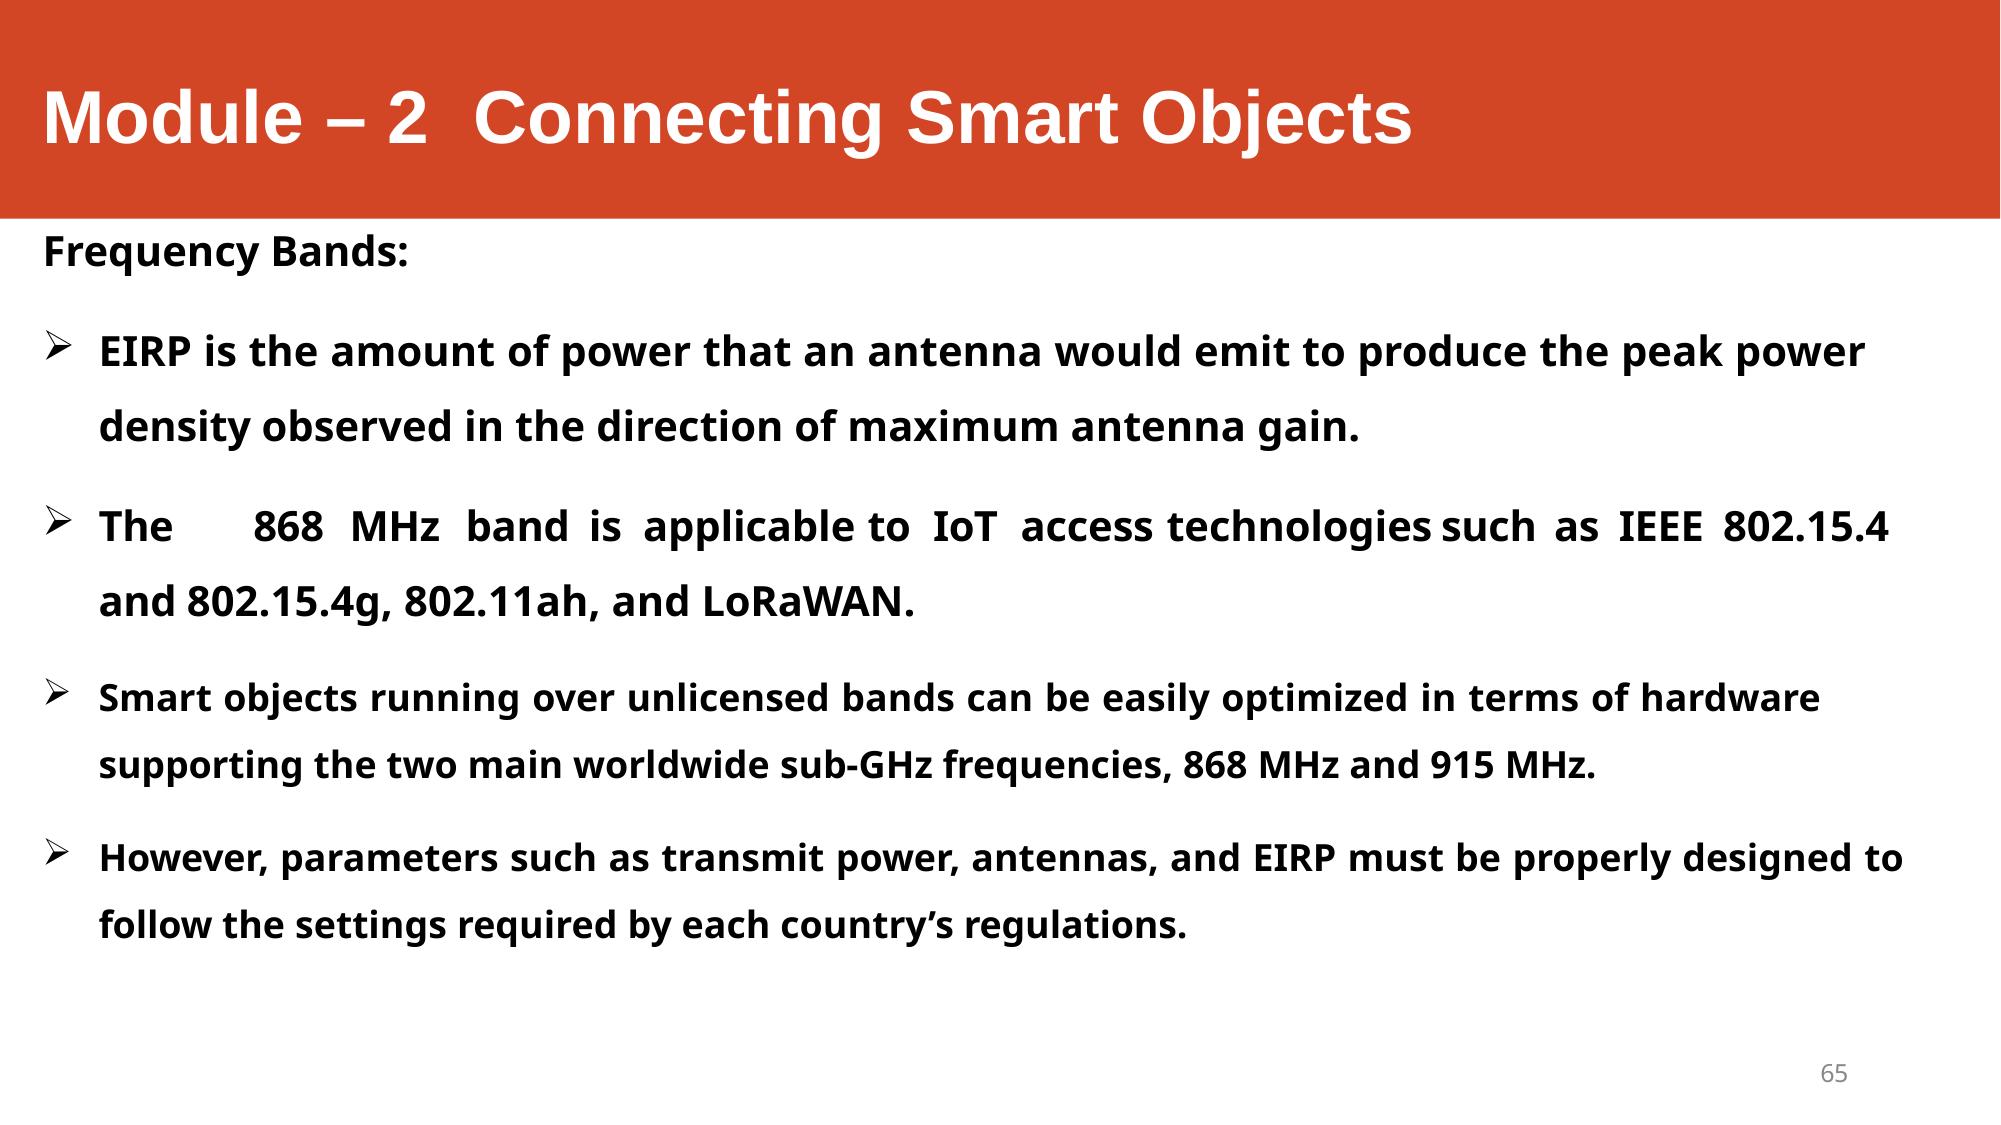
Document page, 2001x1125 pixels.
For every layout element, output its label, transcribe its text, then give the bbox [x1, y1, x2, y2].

text_box Frequency Bands: EIRP is the amount of power that an antenna would emit to produce the peak power density observed in the direction of maximum antenna gain. The 868 MHz band is applicable to IoT access technologies such as IEEE 802.15.4 and 802.15.4g, 802.11ah, and LoRaWAN. Smart objects running over unlicensed bands can be easily optimized in terms of hardware supporting the two main worldwide sub-GHz frequencies, 868 MHz and 915 MHz. However, parameters such as transmit power, antennas, and EIRP must be properly designed to follow the settings required by each country’s regulations. [40, 222, 1931, 947]
slide_number 65 [1784, 998, 1931, 1125]
title Module – 2 Connecting Smart Objects [40, 66, 1416, 222]
